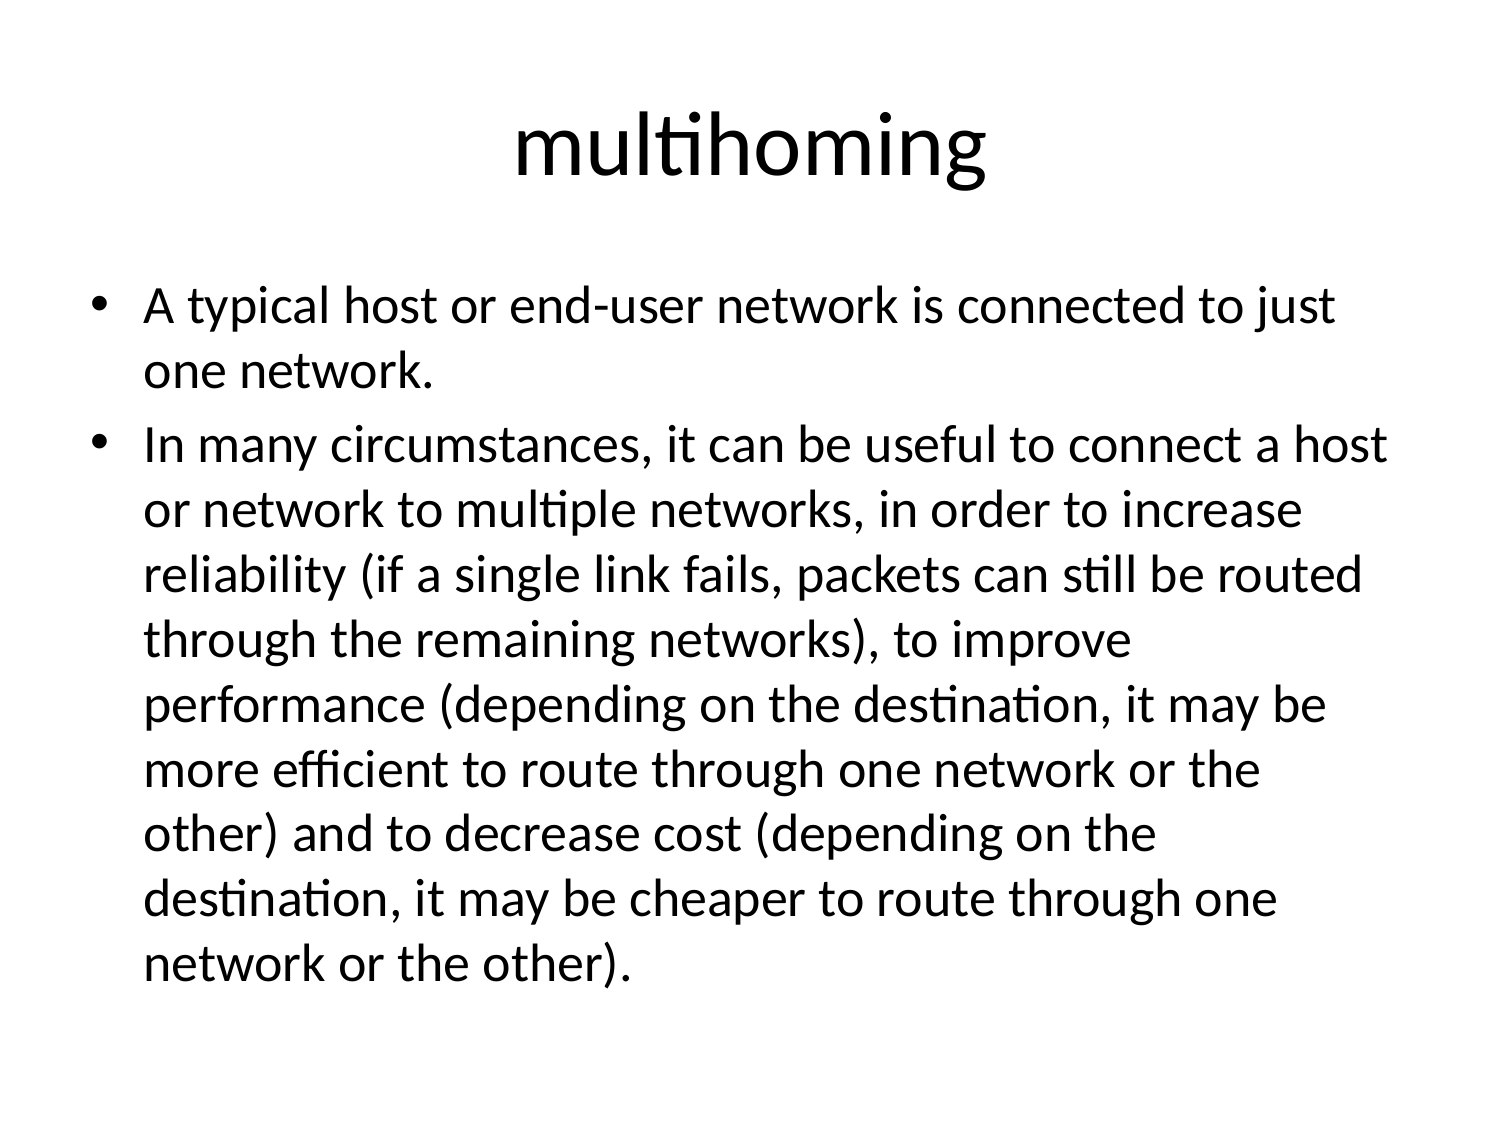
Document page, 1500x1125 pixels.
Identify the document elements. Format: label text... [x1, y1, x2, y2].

list A typical host or end-user network is connected to just one network. In many circumstances, it can be useful to connect a host or network to multiple networks, in order to increase reliability (if a single link fails, packets can still be routed through the remaining networks), to improve performance (depending on the destination, it may be more efficient to route through one network or the other) and to decrease cost (depending on the destination, it may be cheaper to route through one network or the other). [75, 262, 1425, 1005]
title multihoming [75, 45, 1425, 233]
